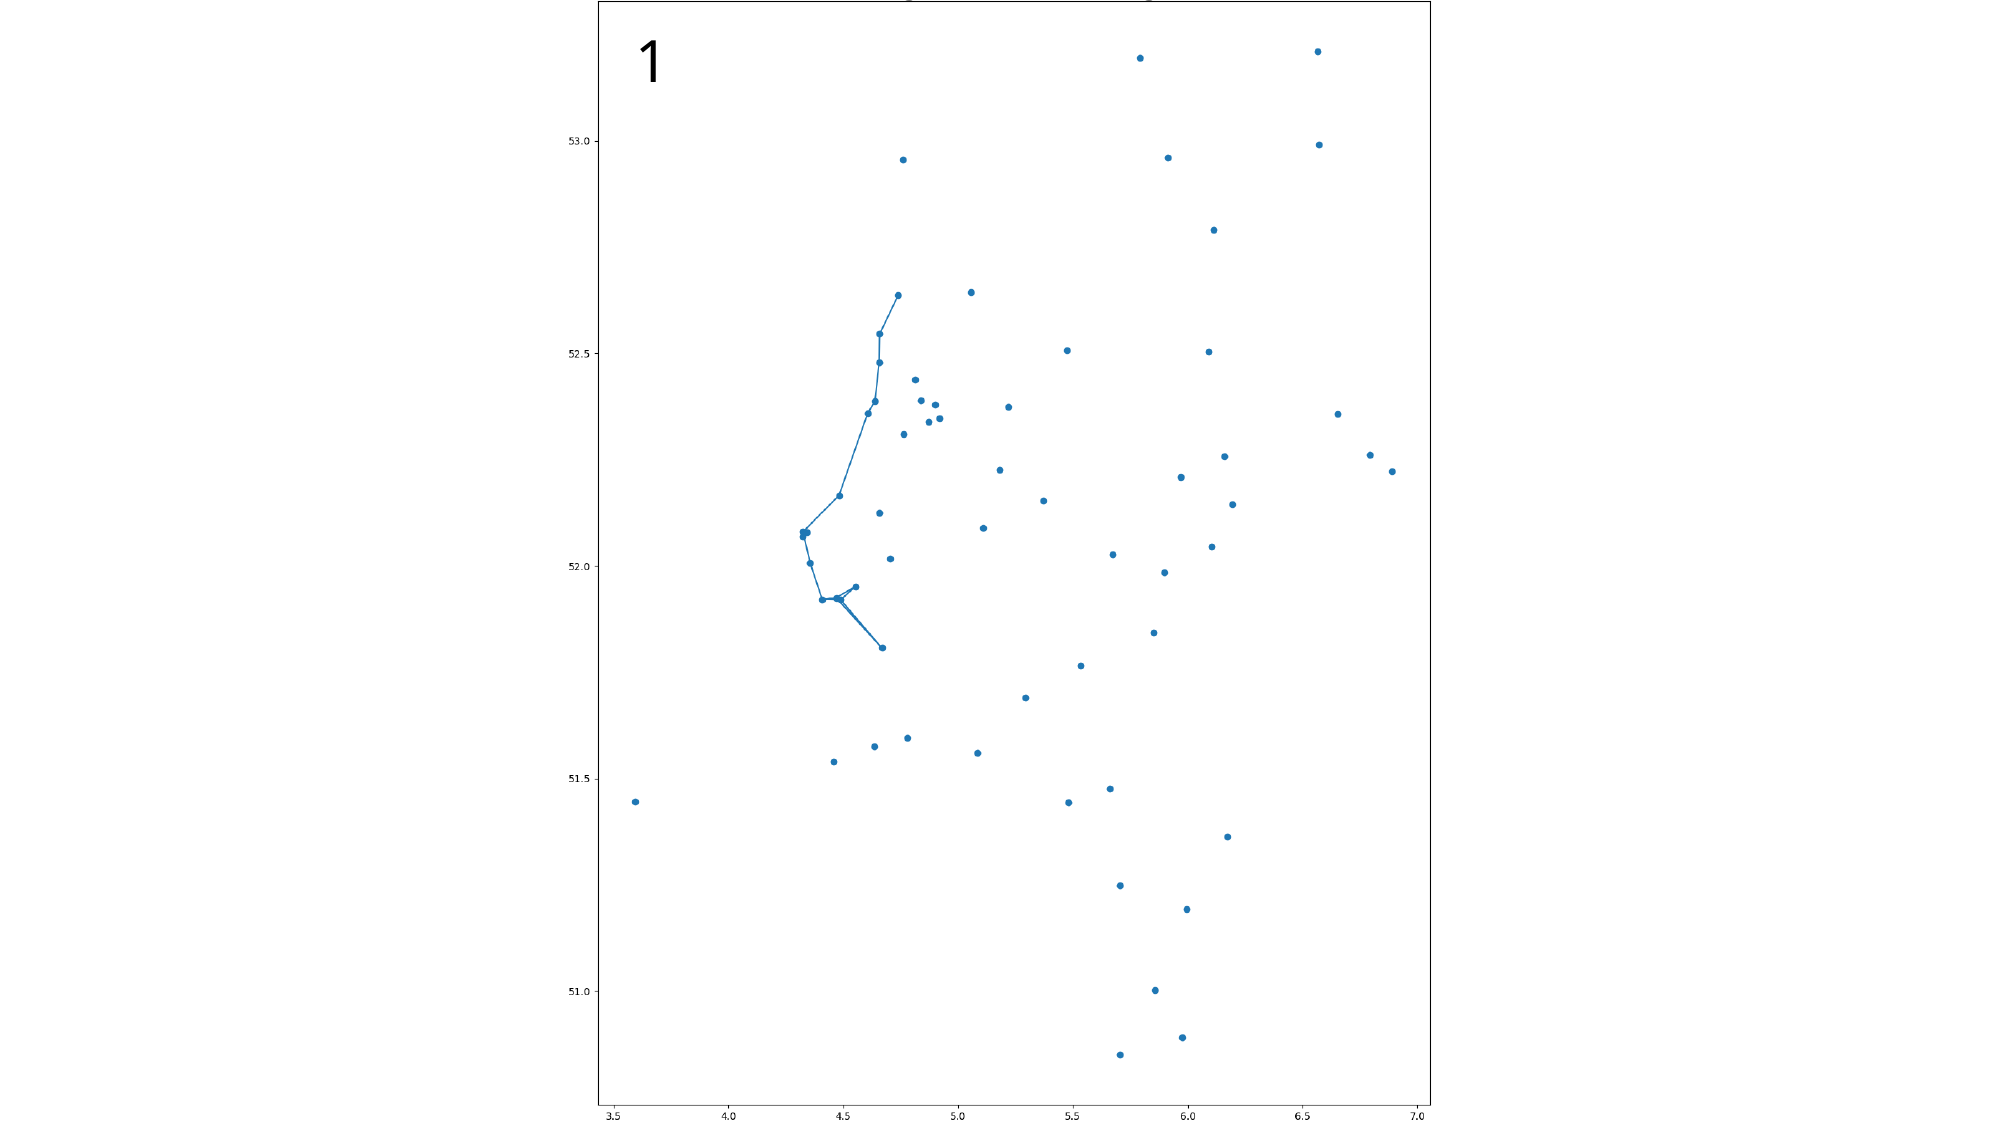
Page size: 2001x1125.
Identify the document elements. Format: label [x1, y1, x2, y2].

picture [462, 0, 1538, 1125]
